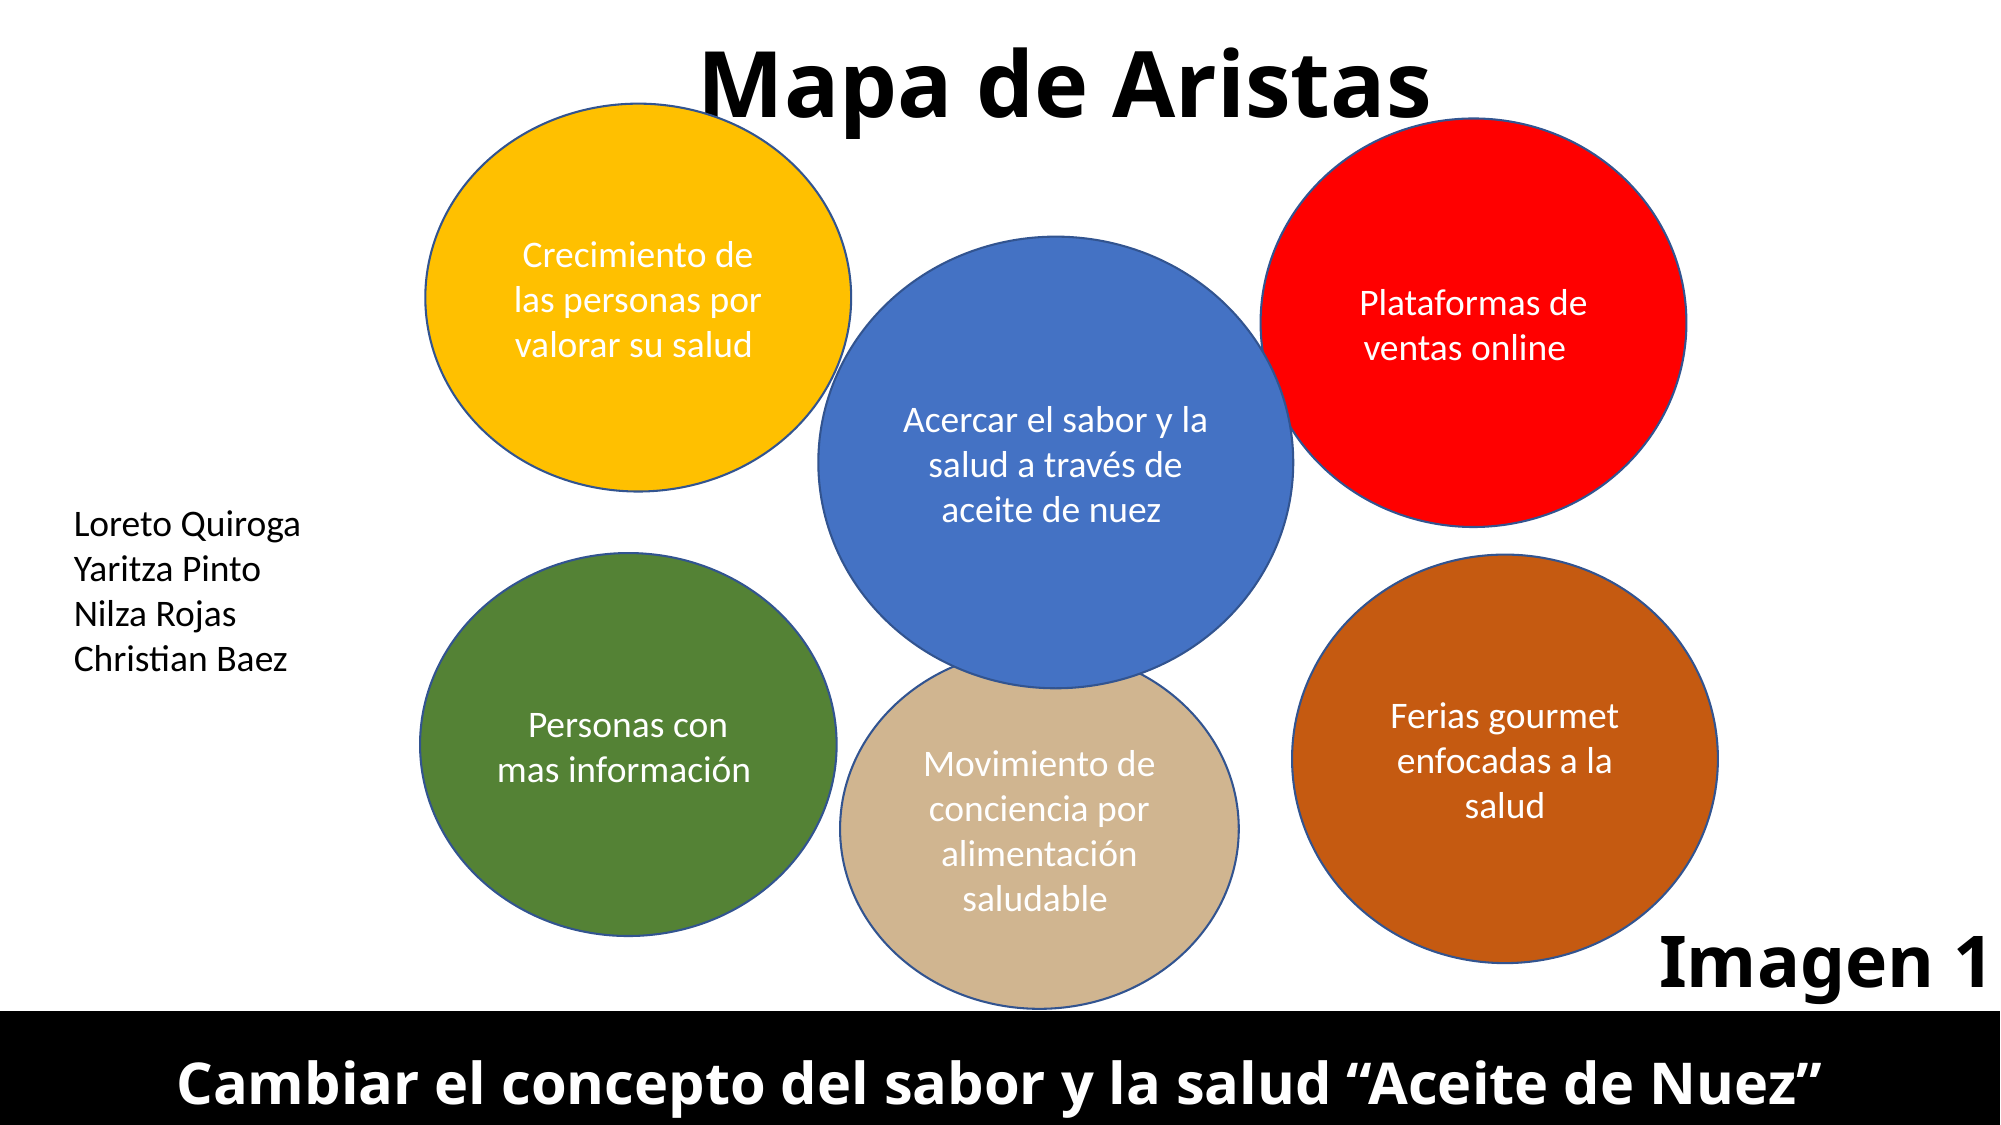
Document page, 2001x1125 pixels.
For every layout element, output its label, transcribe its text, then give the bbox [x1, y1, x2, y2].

text_box Movimiento de conciencia por alimentación saludable [839, 666, 1240, 1010]
text_box Loreto Quiroga Yaritza Pinto Nilza Rojas Christian Baez [59, 491, 326, 687]
title Mapa de Aristas [326, 8, 1827, 145]
text_box Crecimiento de las personas por valorar su salud [424, 102, 853, 493]
text_box Imagen 1 [1608, 874, 2000, 1011]
text_box Plataformas de ventas online [1259, 117, 1688, 529]
text_box Cambiar el concepto del sabor y la salud “Aceite de Nuez” [0, 1011, 2000, 1125]
text_box Ferias gourmet enfocadas a la salud [1291, 553, 1719, 965]
text_box Acercar el sabor y la salud a través de aceite de nuez [817, 235, 1295, 690]
text_box Personas con mas información [419, 552, 838, 938]
